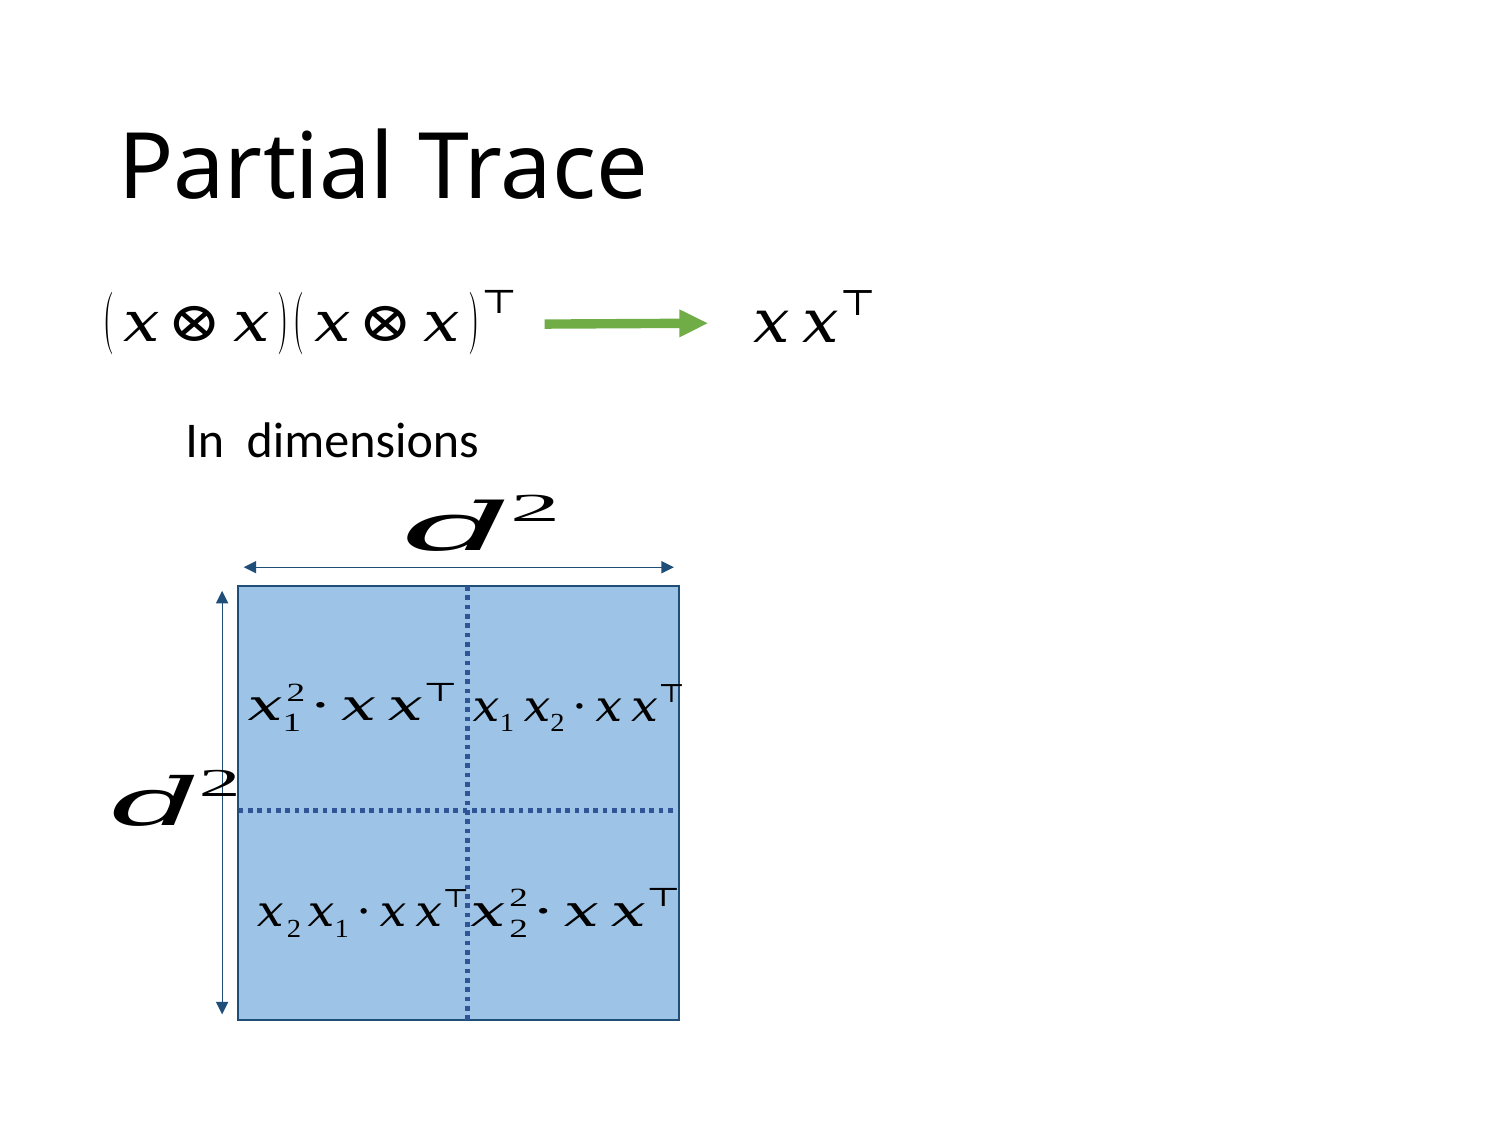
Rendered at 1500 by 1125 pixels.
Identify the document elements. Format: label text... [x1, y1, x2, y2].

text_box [103, 484, 680, 1021]
title Partial Trace [103, 59, 1397, 278]
